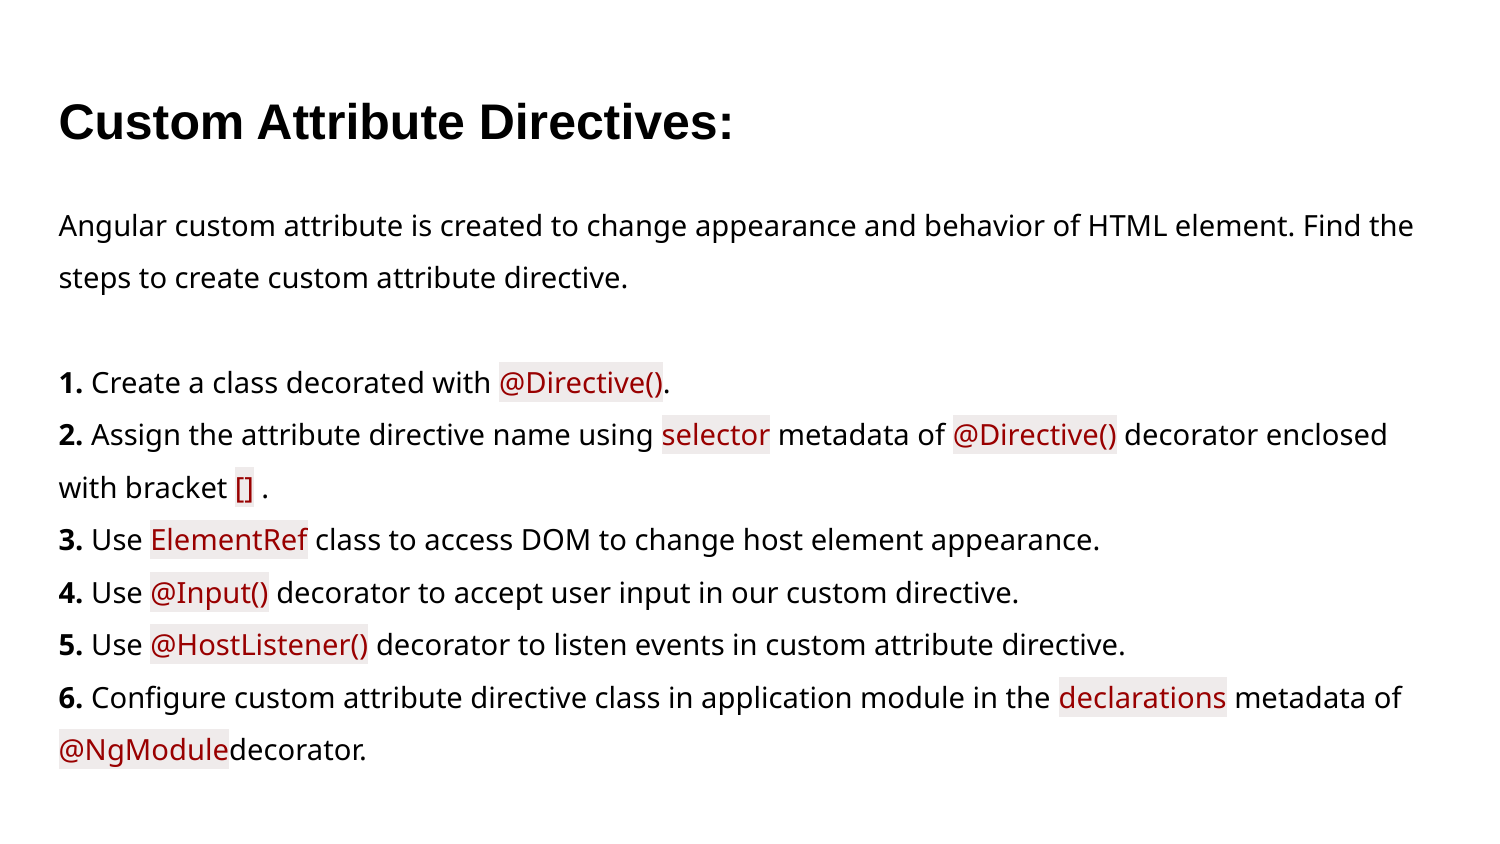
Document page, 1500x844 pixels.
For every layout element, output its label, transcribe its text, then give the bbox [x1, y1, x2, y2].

text_box Custom Attribute Directives: Angular custom attribute is created to change appearance and behavior of HTML element. Find the steps to create custom attribute directive. 1. Create a class decorated with @Directive(). 2. Assign the attribute directive name using selector metadata of @Directive() decorator enclosed with bracket [] . 3. Use ElementRef class to access DOM to change host element appearance. 4. Use @Input() decorator to accept user input in our custom directive. 5. Use @HostListener() decorator to listen events in custom attribute directive. 6. Configure custom attribute directive class in application module in the declarations metadata of @NgModuledecorator. [43, 34, 1462, 786]
